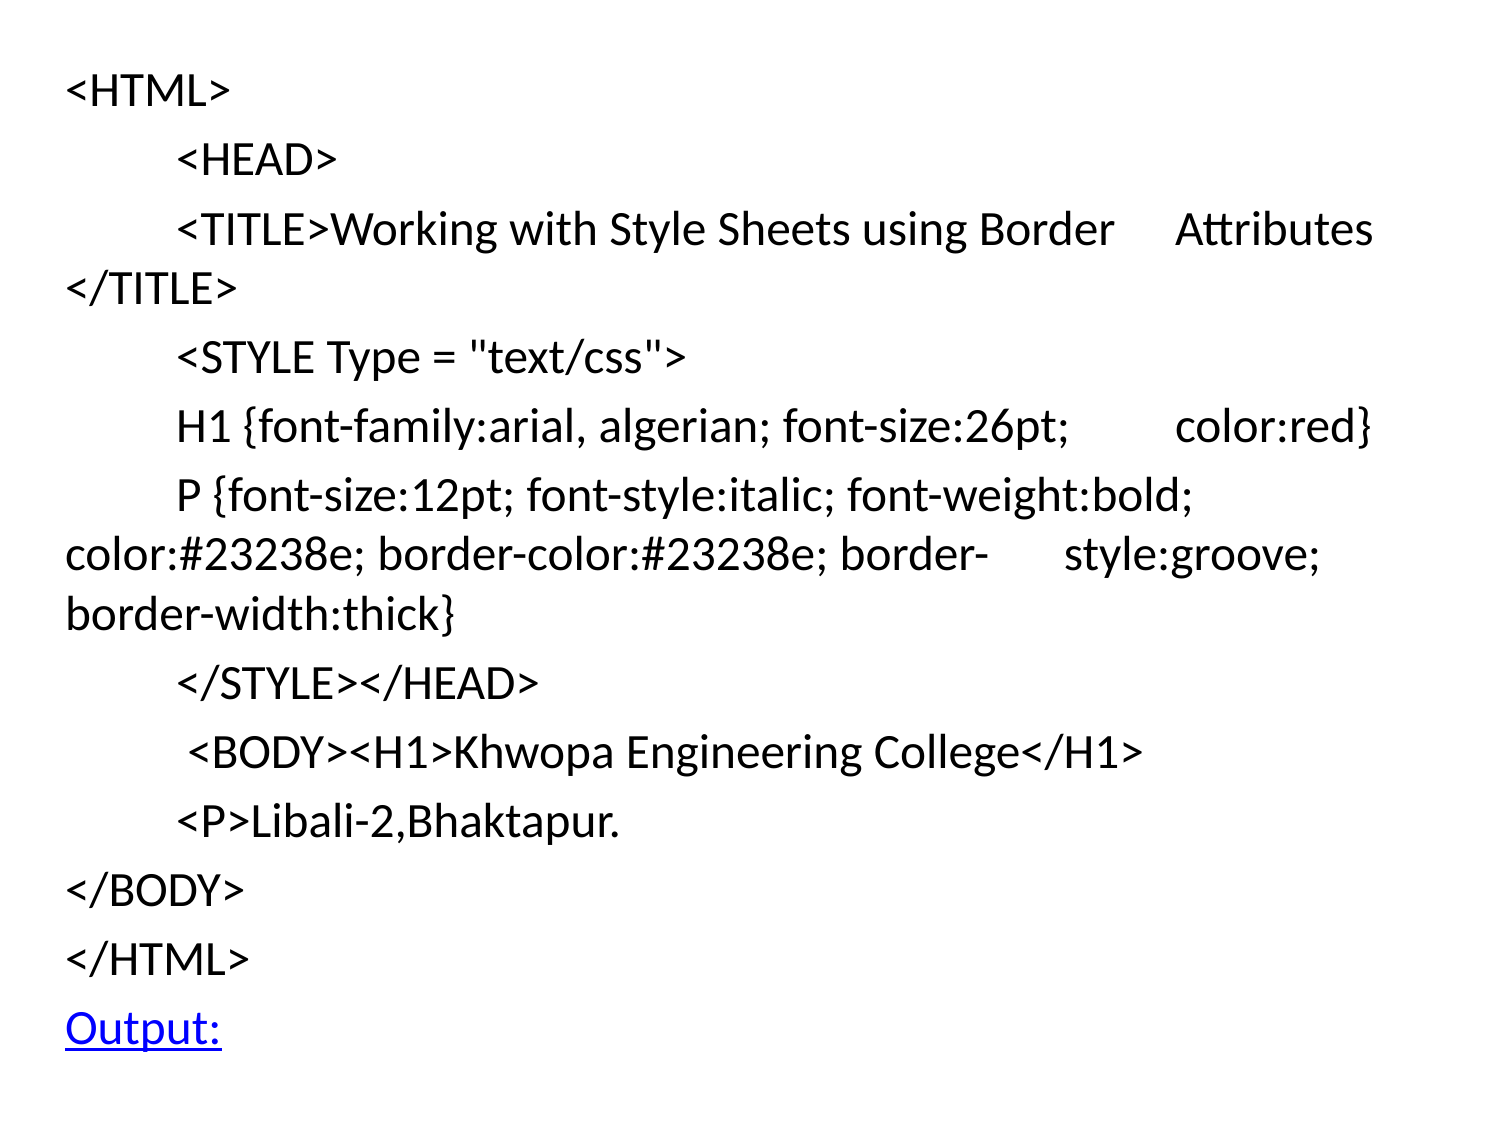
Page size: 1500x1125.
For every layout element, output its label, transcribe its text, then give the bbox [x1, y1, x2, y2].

text_box <HTML> <HEAD> <TITLE>Working with Style Sheets using Border Attributes </TITLE> <STYLE Type = "text/css"> H1 {font-family:arial, algerian; font-size:26pt; color:red} P {font-size:12pt; font-style:italic; font-weight:bold; color:#23238e; border-color:#23238e; border- style:groove; border-width:thick} </STYLE></HEAD> <BODY><H1>Khwopa Engineering College</H1> <P>Libali-2,Bhaktapur. </BODY> </HTML> Output: [50, 49, 1425, 1088]
